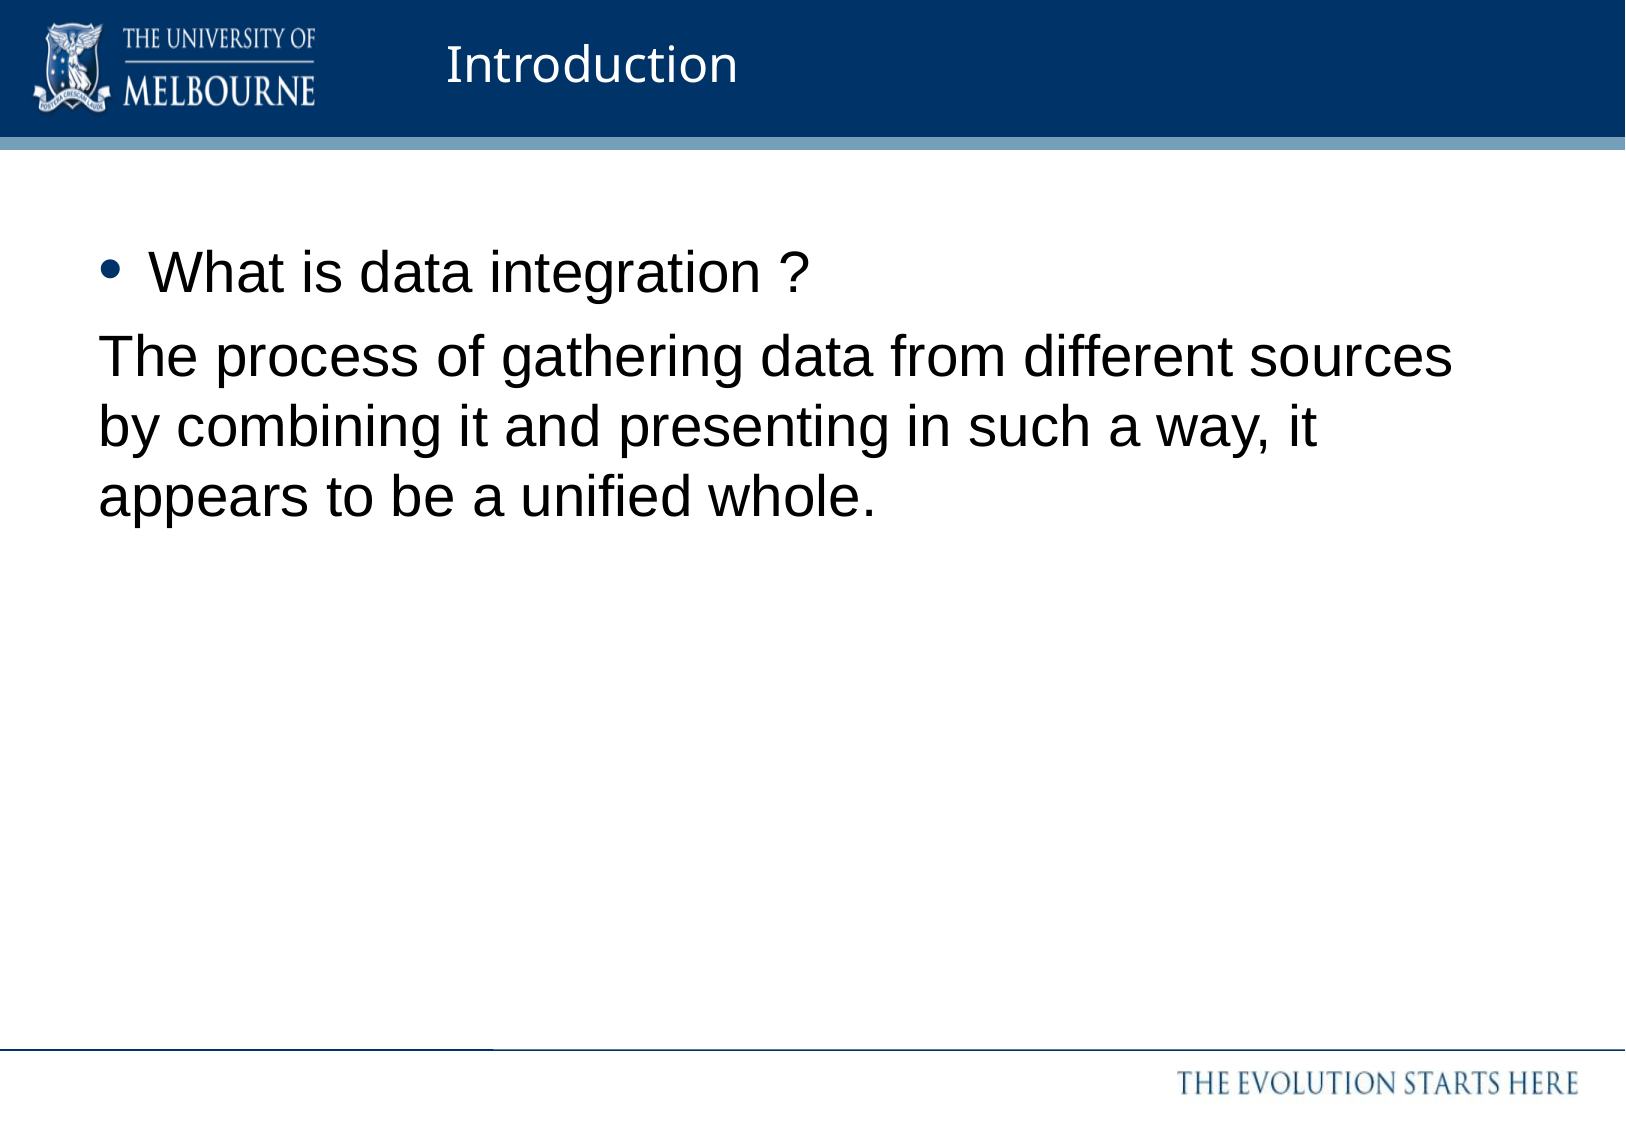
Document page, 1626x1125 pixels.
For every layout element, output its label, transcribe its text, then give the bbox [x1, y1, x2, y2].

picture [1177, 1070, 1585, 1104]
title Introduction [428, 0, 1598, 125]
picture [27, 17, 318, 122]
list What is data integration ? The process of gathering data from different sources by combining it and presenting in such a way, it appears to be a unified whole. [81, 224, 1544, 968]
